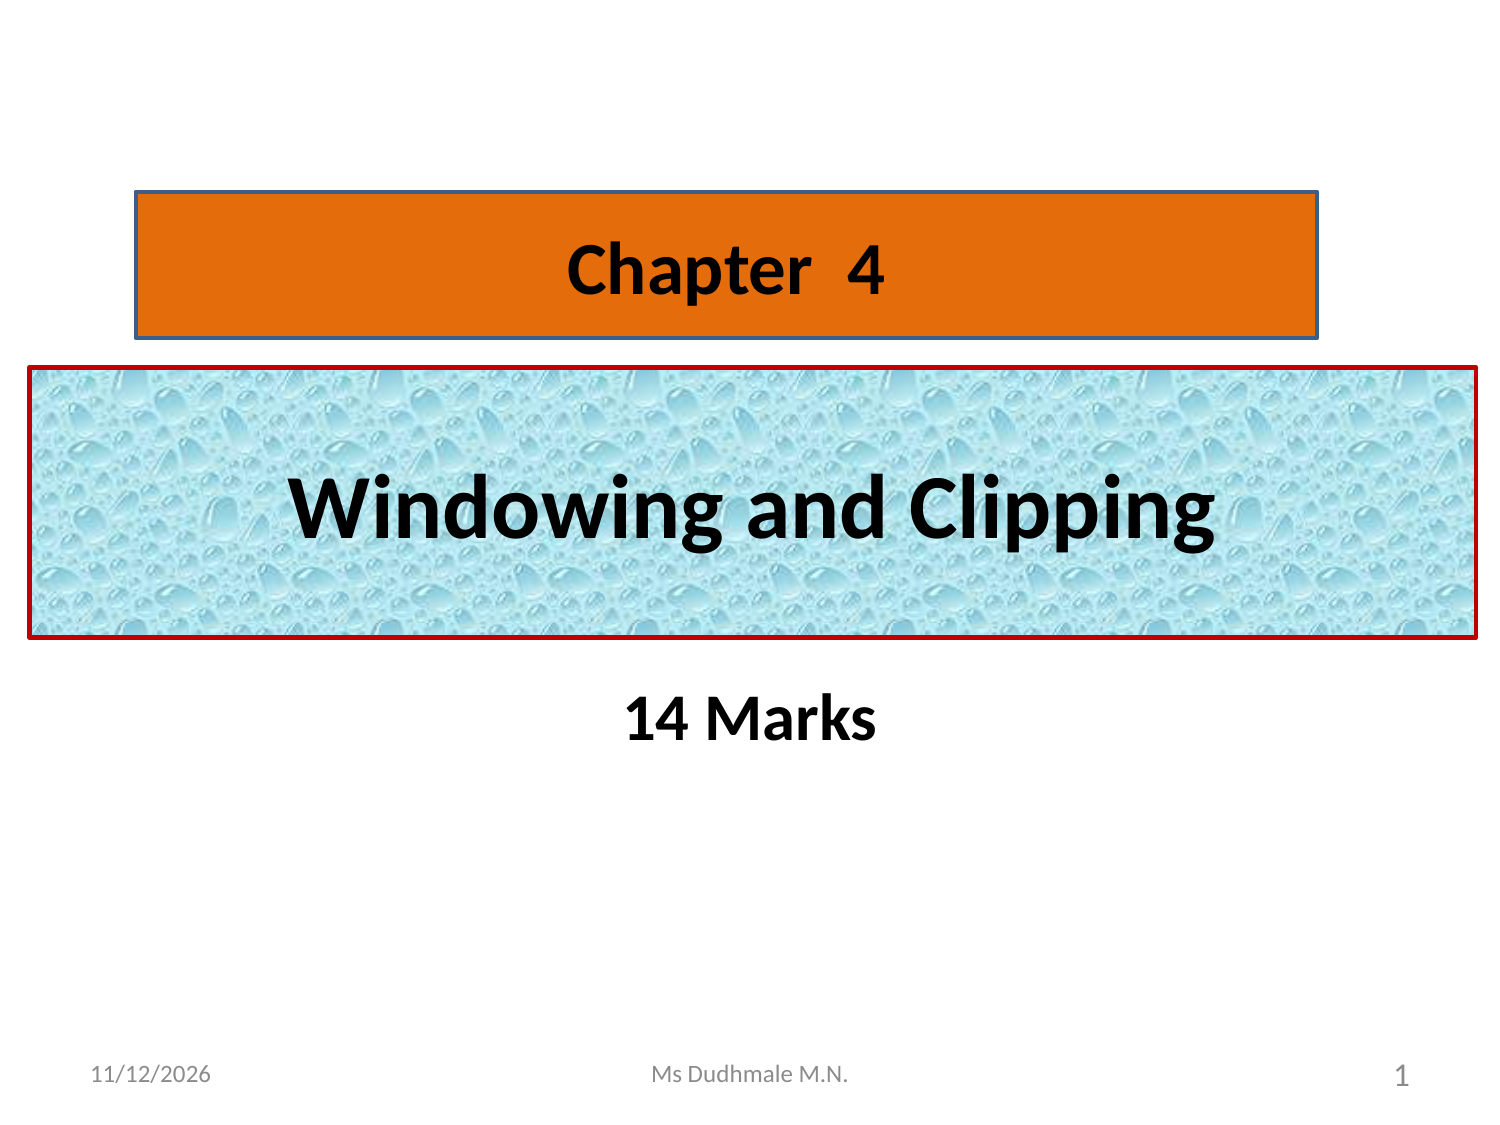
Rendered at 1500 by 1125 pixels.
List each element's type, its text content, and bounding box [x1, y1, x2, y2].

footer Ms Dudhmale M.N. [512, 1042, 988, 1103]
subtitle 14 Marks [225, 666, 1275, 925]
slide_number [75, 1042, 425, 1103]
text_box Chapter 4 [134, 190, 1319, 340]
slide_number 1 [1074, 1042, 1425, 1103]
title Windowing and Clipping [29, 367, 1476, 638]
